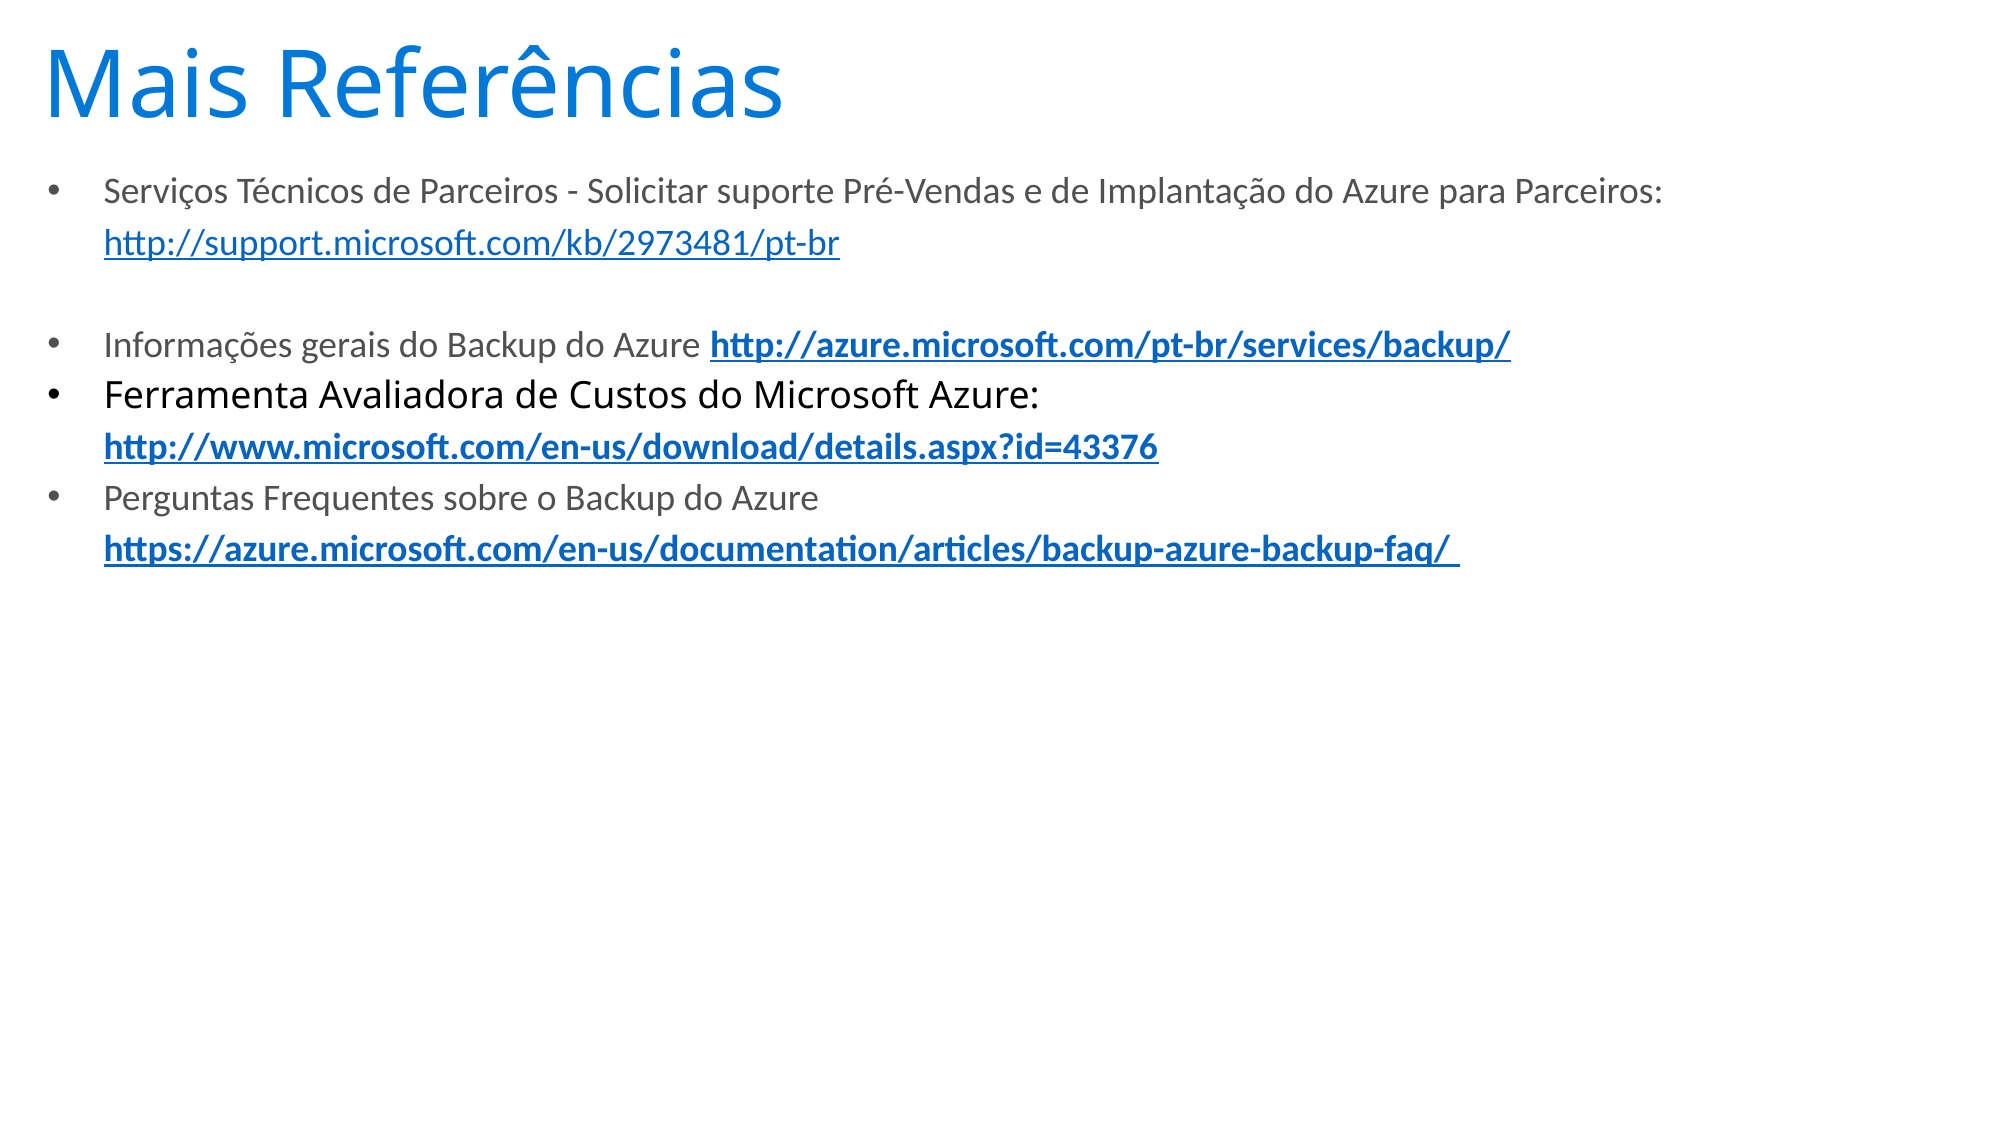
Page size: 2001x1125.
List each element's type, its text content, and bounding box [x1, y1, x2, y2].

title Mais Referências [27, 22, 1940, 145]
list Serviços Técnicos de Parceiros - Solicitar suporte Pré-Vendas e de Implantação do Azure para Parceiros: http://support.microsoft.com/kb/2973481/pt-br Informações gerais do Backup do Azure http://azure.microsoft.com/pt-br/services/backup/ Ferramenta Avaliadora de Custos do Microsoft Azure: http://www.microsoft.com/en-us/download/details.aspx?id=43376 Perguntas Frequentes sobre o Backup do Azure https://azure.microsoft.com/en-us/documentation/articles/backup-azure-backup-faq/ [32, 152, 1899, 680]
